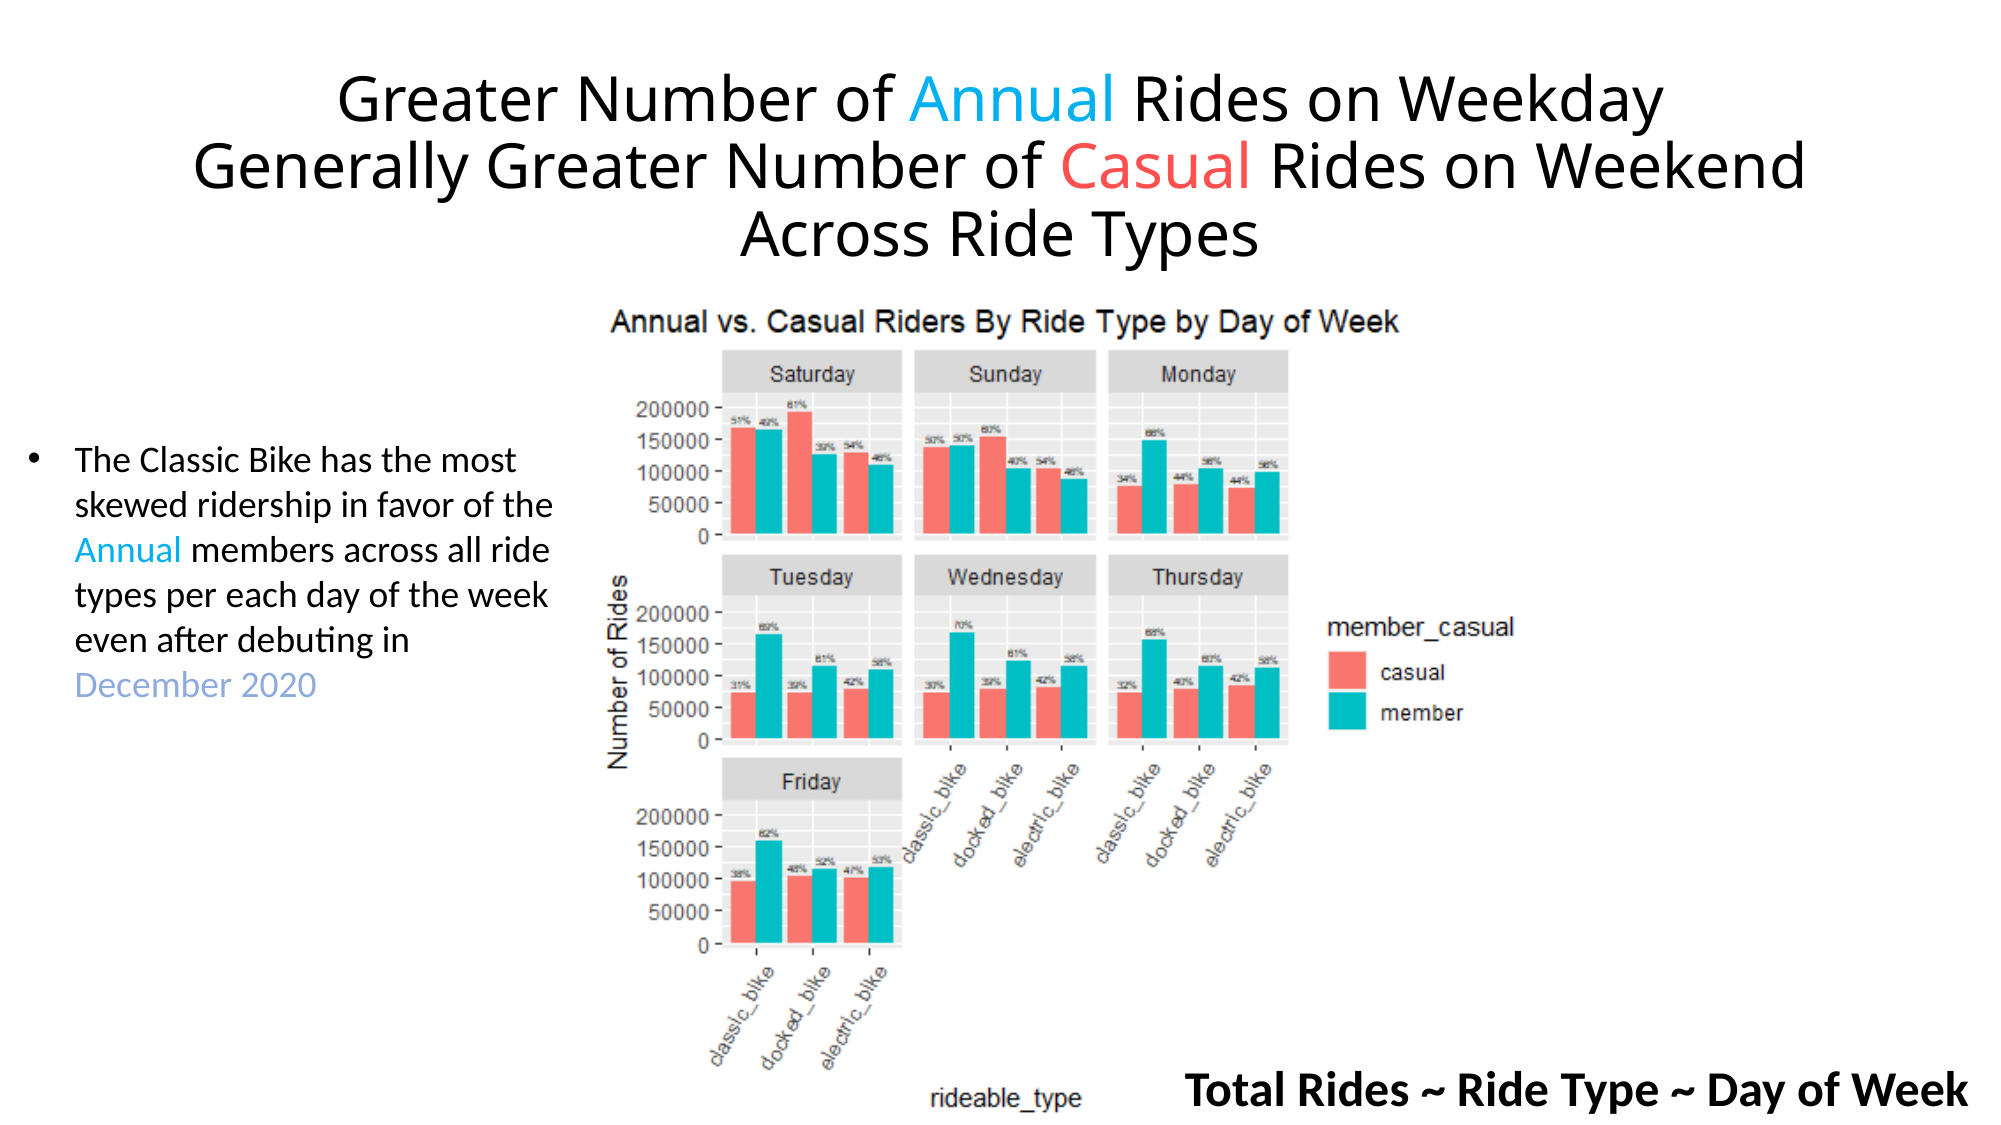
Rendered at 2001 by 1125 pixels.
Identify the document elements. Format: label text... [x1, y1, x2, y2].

title Greater Number of Annual Rides on Weekday Generally Greater Number of Casual Rides on Weekend Across Ride Types [137, 59, 1863, 278]
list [592, 294, 1541, 1125]
text_box The Classic Bike has the most skewed ridership in favor of the Annual members across all ride types per each day of the week even after debuting in December 2020 [12, 427, 576, 713]
text_box Total Rides ~ Ride Type ~ Day of Week [1541, 1049, 2000, 1124]
